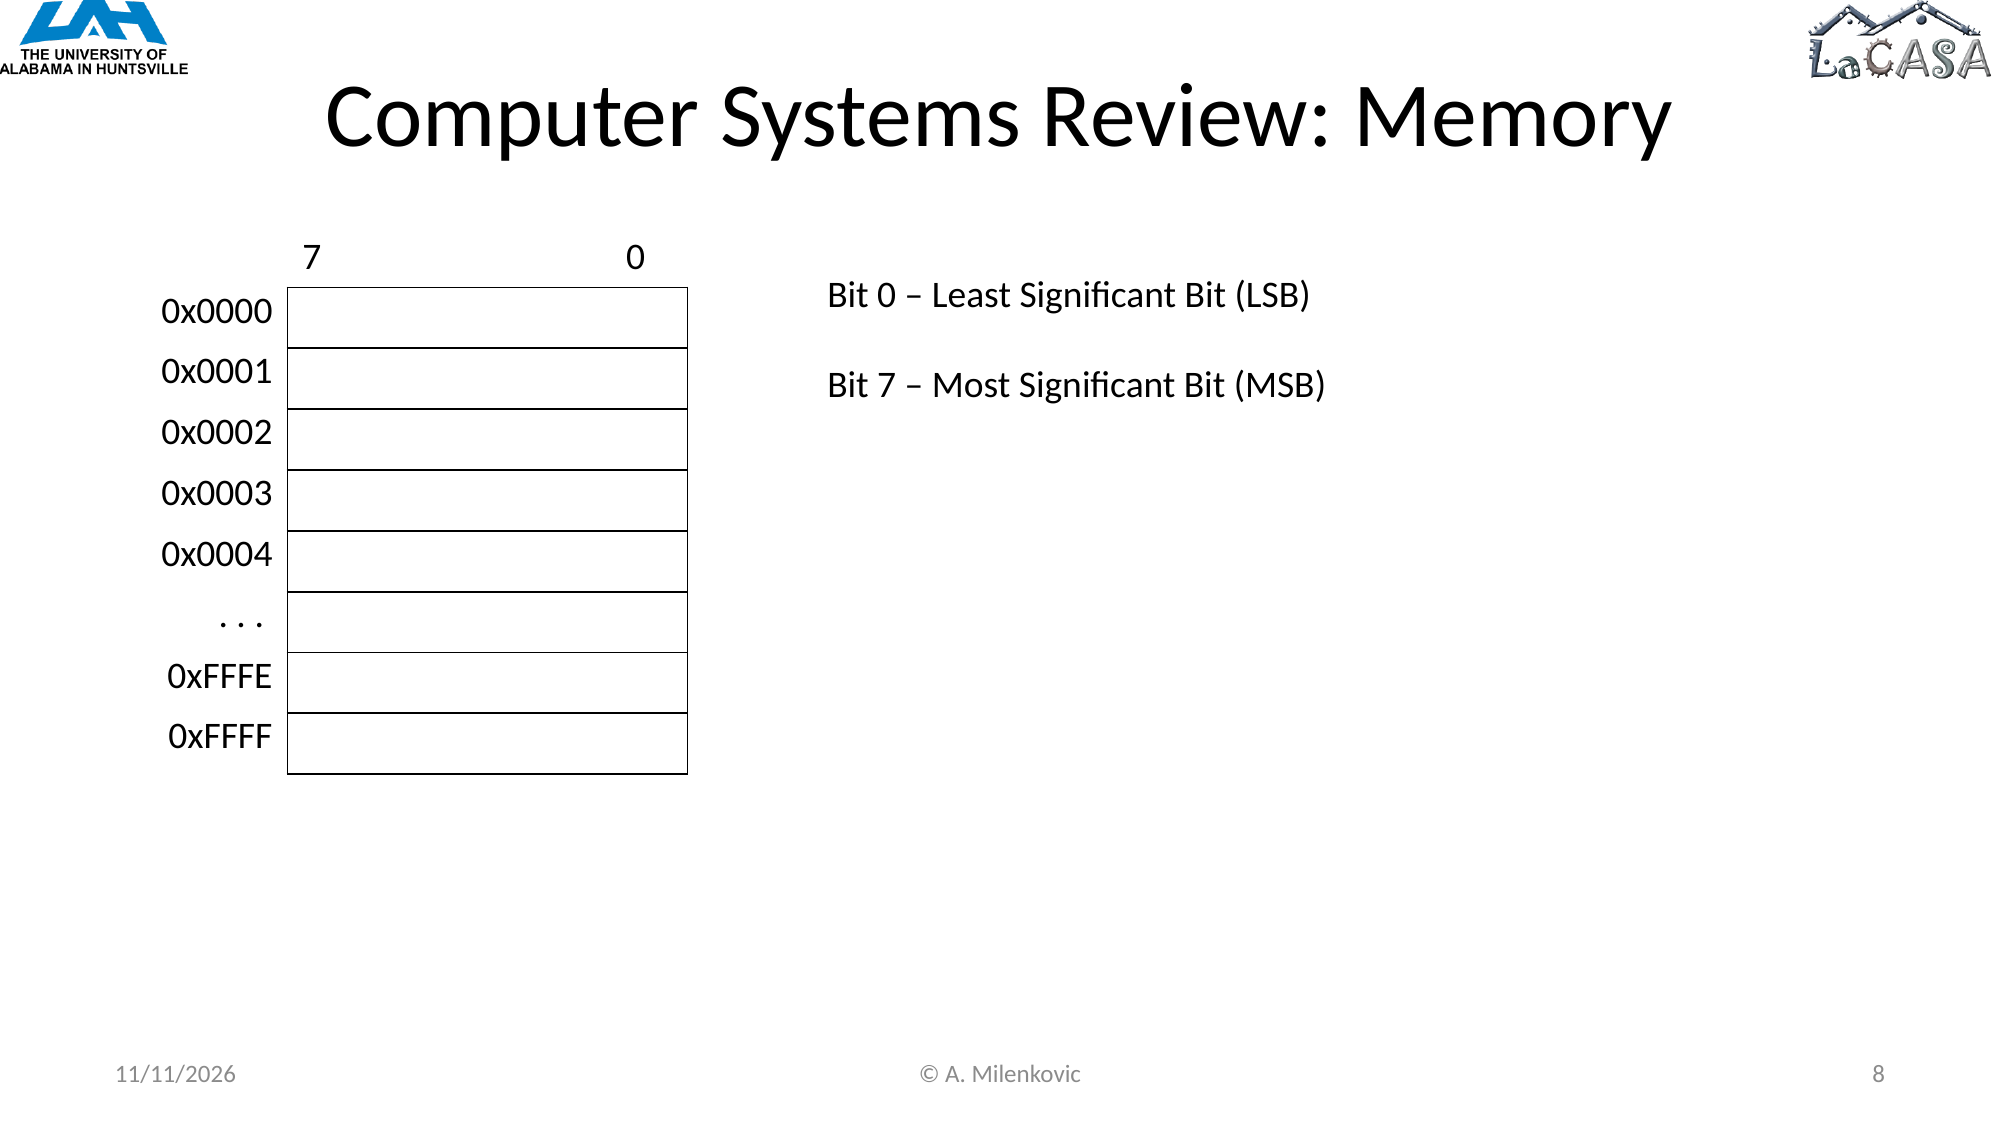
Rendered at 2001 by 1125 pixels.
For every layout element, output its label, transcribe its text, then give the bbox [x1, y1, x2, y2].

table_cell [288, 410, 687, 469]
table_header [288, 288, 687, 347]
picture [1798, 0, 2000, 85]
table_cell [288, 471, 687, 530]
table_cell [288, 653, 687, 712]
table_cell 0x0001 [75, 348, 287, 409]
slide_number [99, 1042, 567, 1103]
table_cell 0x0004 [75, 531, 287, 592]
table_cell [288, 714, 687, 773]
text_box 7 0 [287, 224, 684, 285]
table_cell [288, 593, 687, 652]
footer © A. Milenkovic [683, 1042, 1317, 1103]
table_cell 0xFFFF [75, 713, 287, 774]
table_cell 0xFFFE [75, 652, 287, 713]
table_cell 0x0003 [75, 470, 287, 531]
picture [0, 0, 189, 75]
table_cell [288, 532, 687, 591]
table_cell 0x0002 [75, 409, 287, 470]
table_cell [288, 349, 687, 408]
table_header 0x0000 [75, 287, 287, 348]
title Computer Systems Review: Memory [99, 45, 1900, 175]
text_box Bit 0 – Least Significant Bit (LSB) Bit 7 – Most Significant Bit (MSB) [812, 262, 1488, 413]
table_cell . . . [75, 592, 287, 652]
slide_number 8 [1433, 1042, 1900, 1103]
